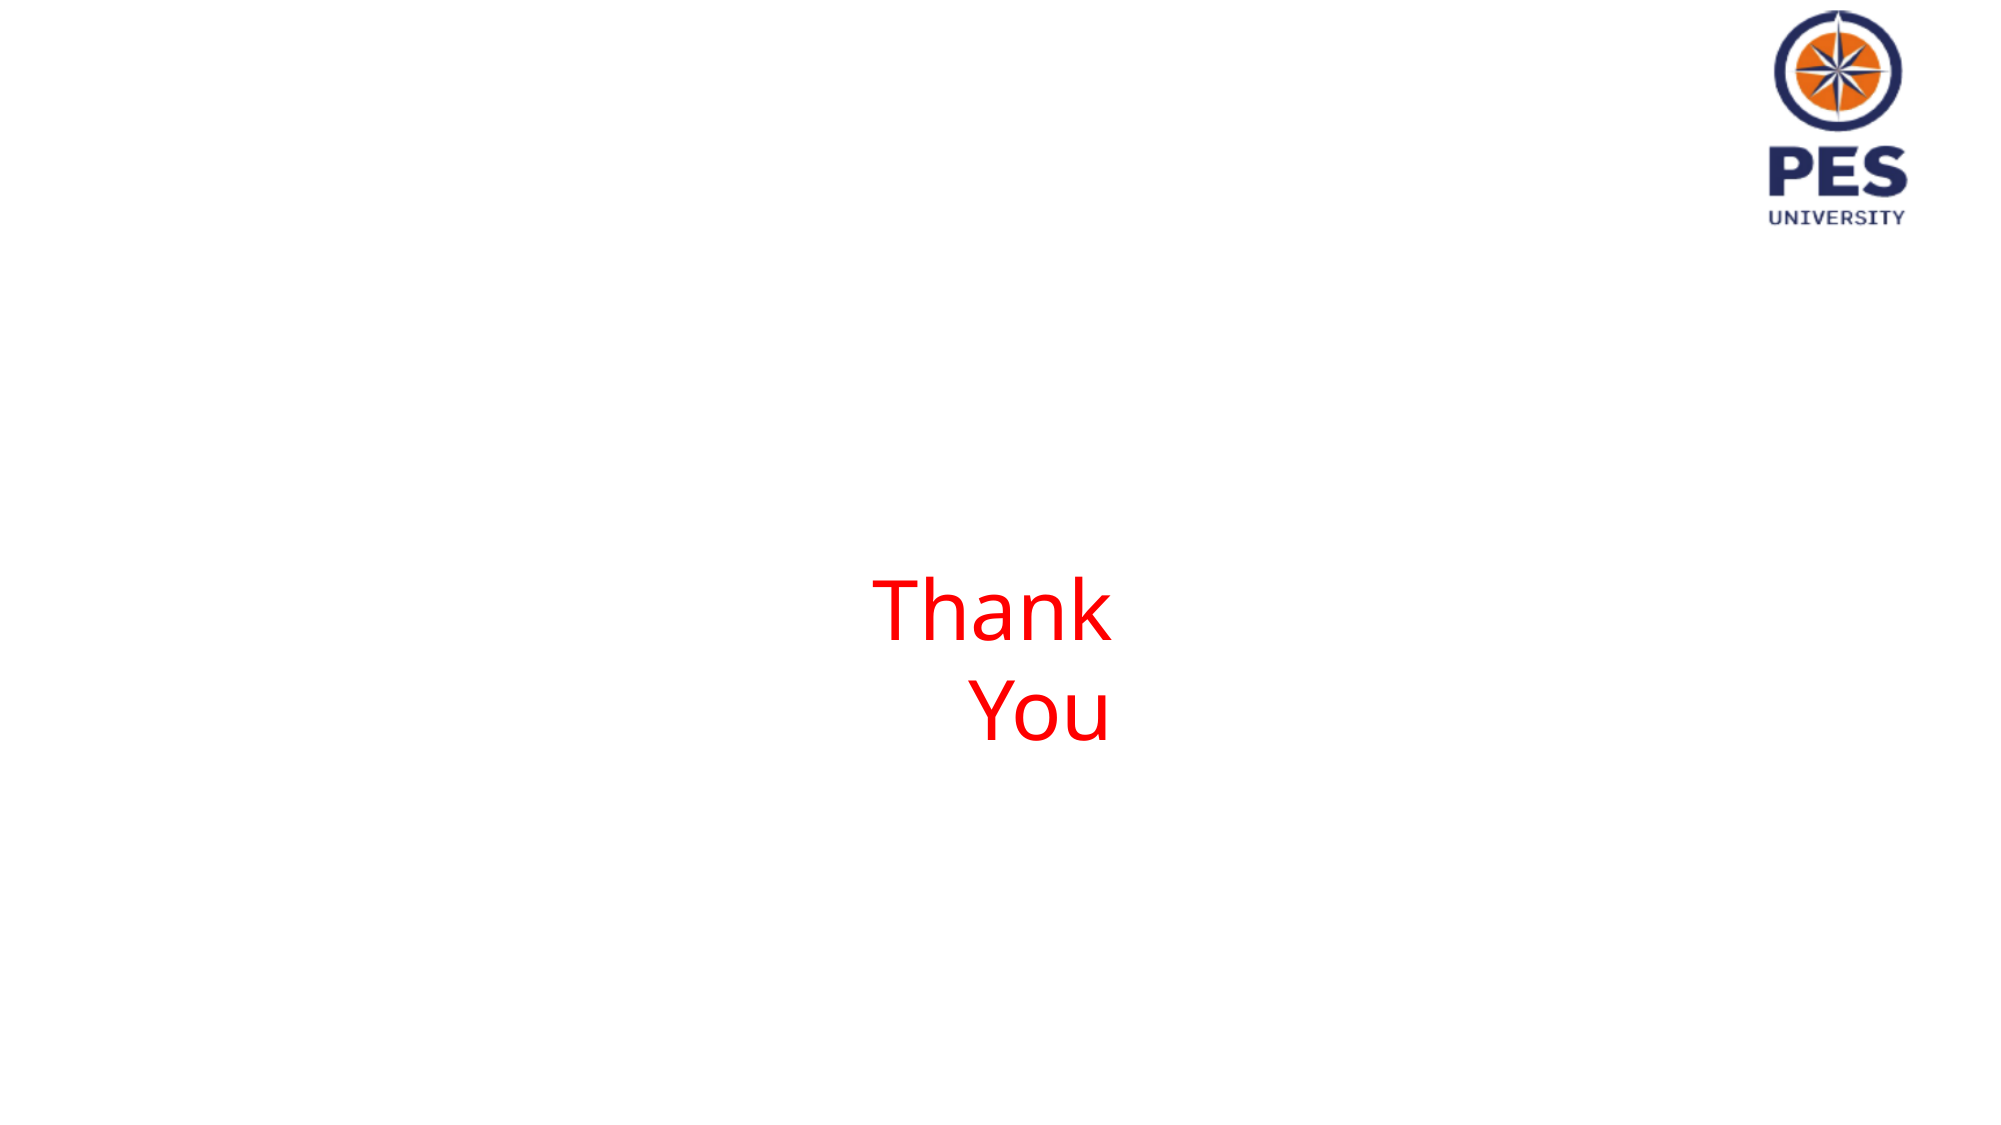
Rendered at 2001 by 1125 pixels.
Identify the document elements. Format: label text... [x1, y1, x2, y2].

text_box Thank You [717, 549, 1129, 765]
picture [1735, 0, 1947, 257]
